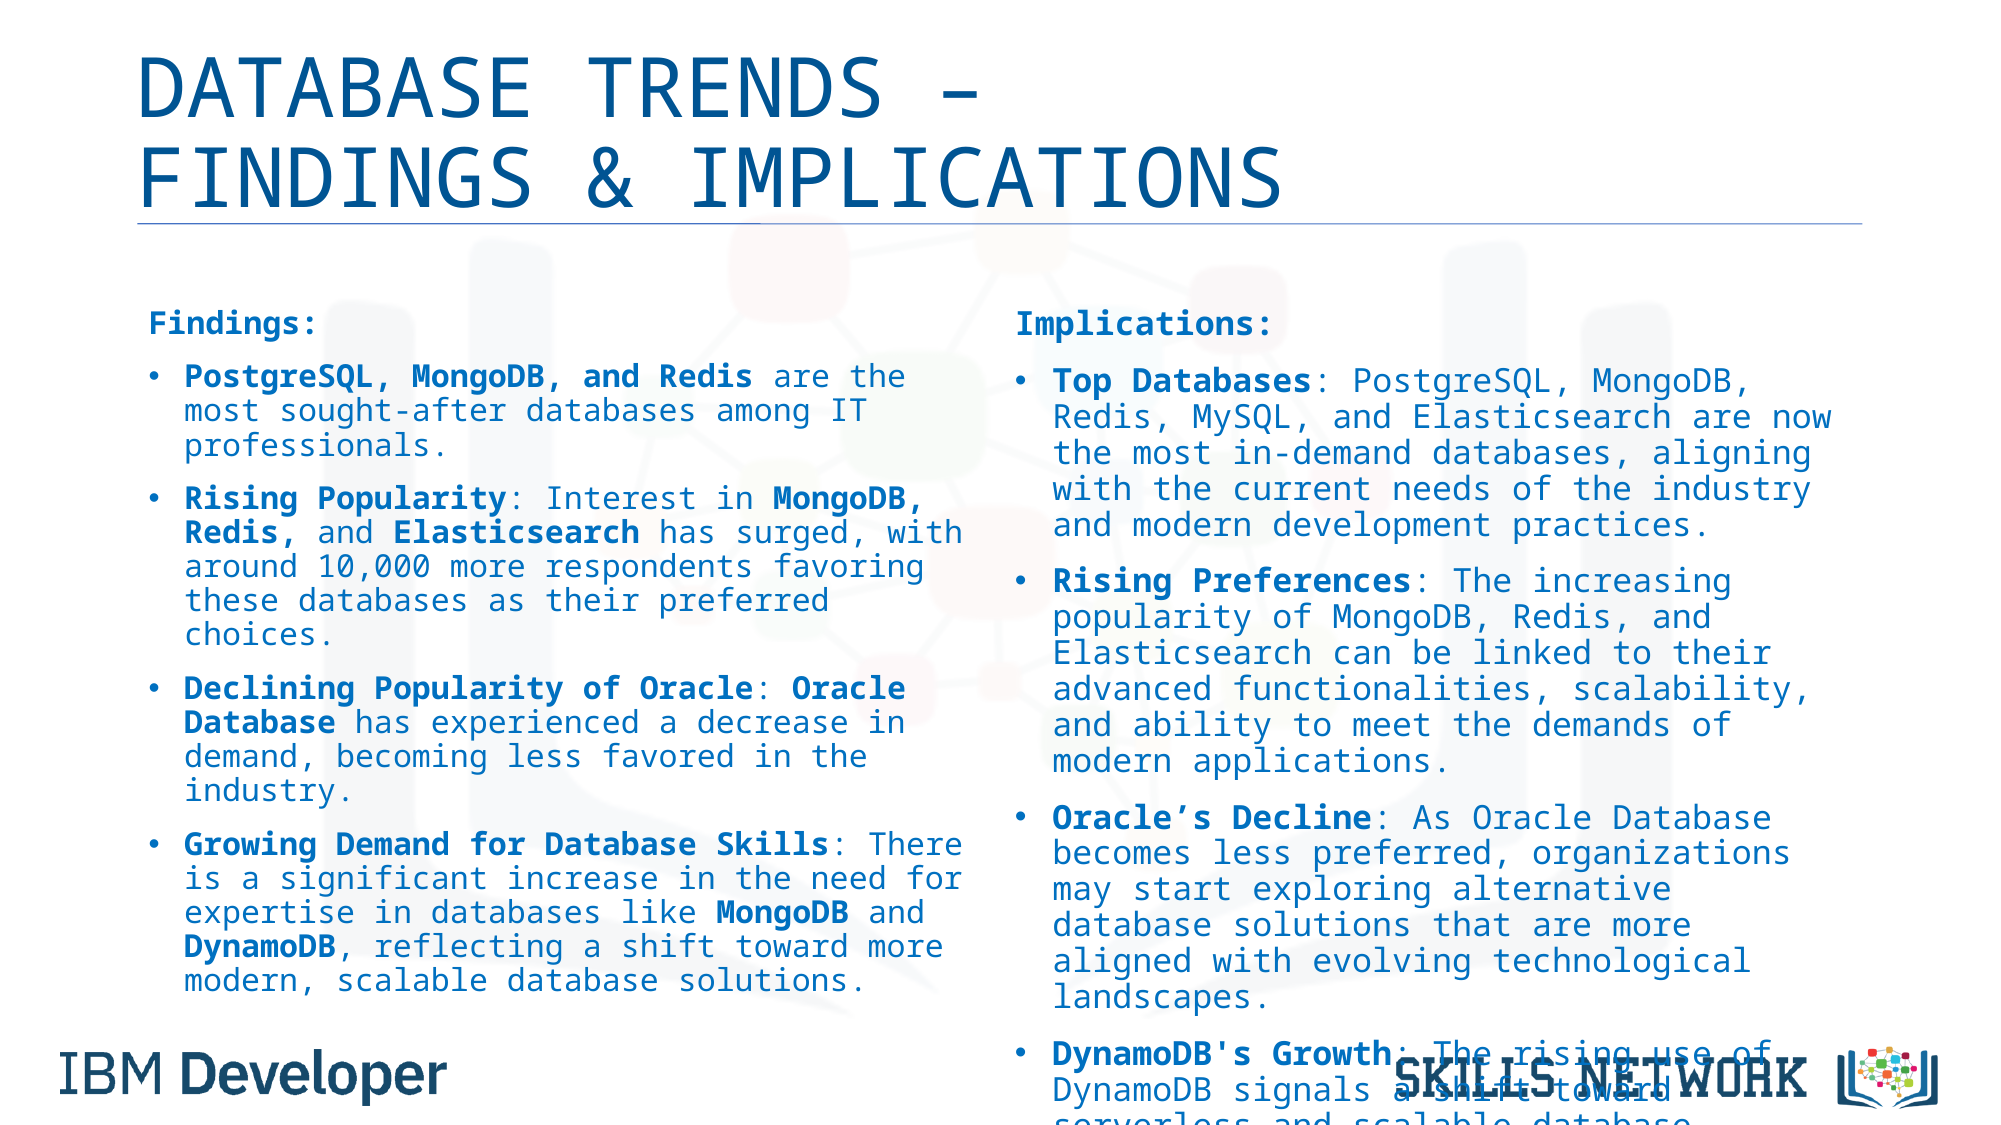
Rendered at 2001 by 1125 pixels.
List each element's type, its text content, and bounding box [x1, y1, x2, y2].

picture [1390, 1045, 1945, 1111]
list Findings: PostgreSQL, MongoDB, and Redis are the most sought-after databases among IT professionals. Rising Popularity: Interest in MongoDB, Redis, and Elasticsearch has surged, with around 10,000 more respondents favoring these databases as their preferred choices. Declining Popularity of Oracle: Oracle Database has experienced a decrease in demand, becoming less favored in the industry. Growing Demand for Database Skills: There is a significant increase in the need for expertise in databases like MongoDB and DynamoDB, reflecting a shift toward more modern, scalable database solutions. [133, 299, 984, 1014]
title DATABASE TRENDS – FINDINGS & IMPLICATIONS [121, 26, 1846, 244]
list Implications: Top Databases: PostgreSQL, MongoDB, Redis, MySQL, and Elasticsearch are now the most in-demand databases, aligning with the current needs of the industry and modern development practices. Rising Preferences: The increasing popularity of MongoDB, Redis, and Elasticsearch can be linked to their advanced functionalities, scalability, and ability to meet the demands of modern applications. Oracle’s Decline: As Oracle Database becomes less preferred, organizations may start exploring alternative database solutions that are more aligned with evolving technological landscapes. DynamoDB's Growth: The rising use of DynamoDB signals a shift toward serverless and scalable database architectures, indicating a need for IT professionals to gain deeper expertise in this area for future-proofing their skill set. [999, 299, 1850, 1014]
picture [55, 1045, 459, 1108]
